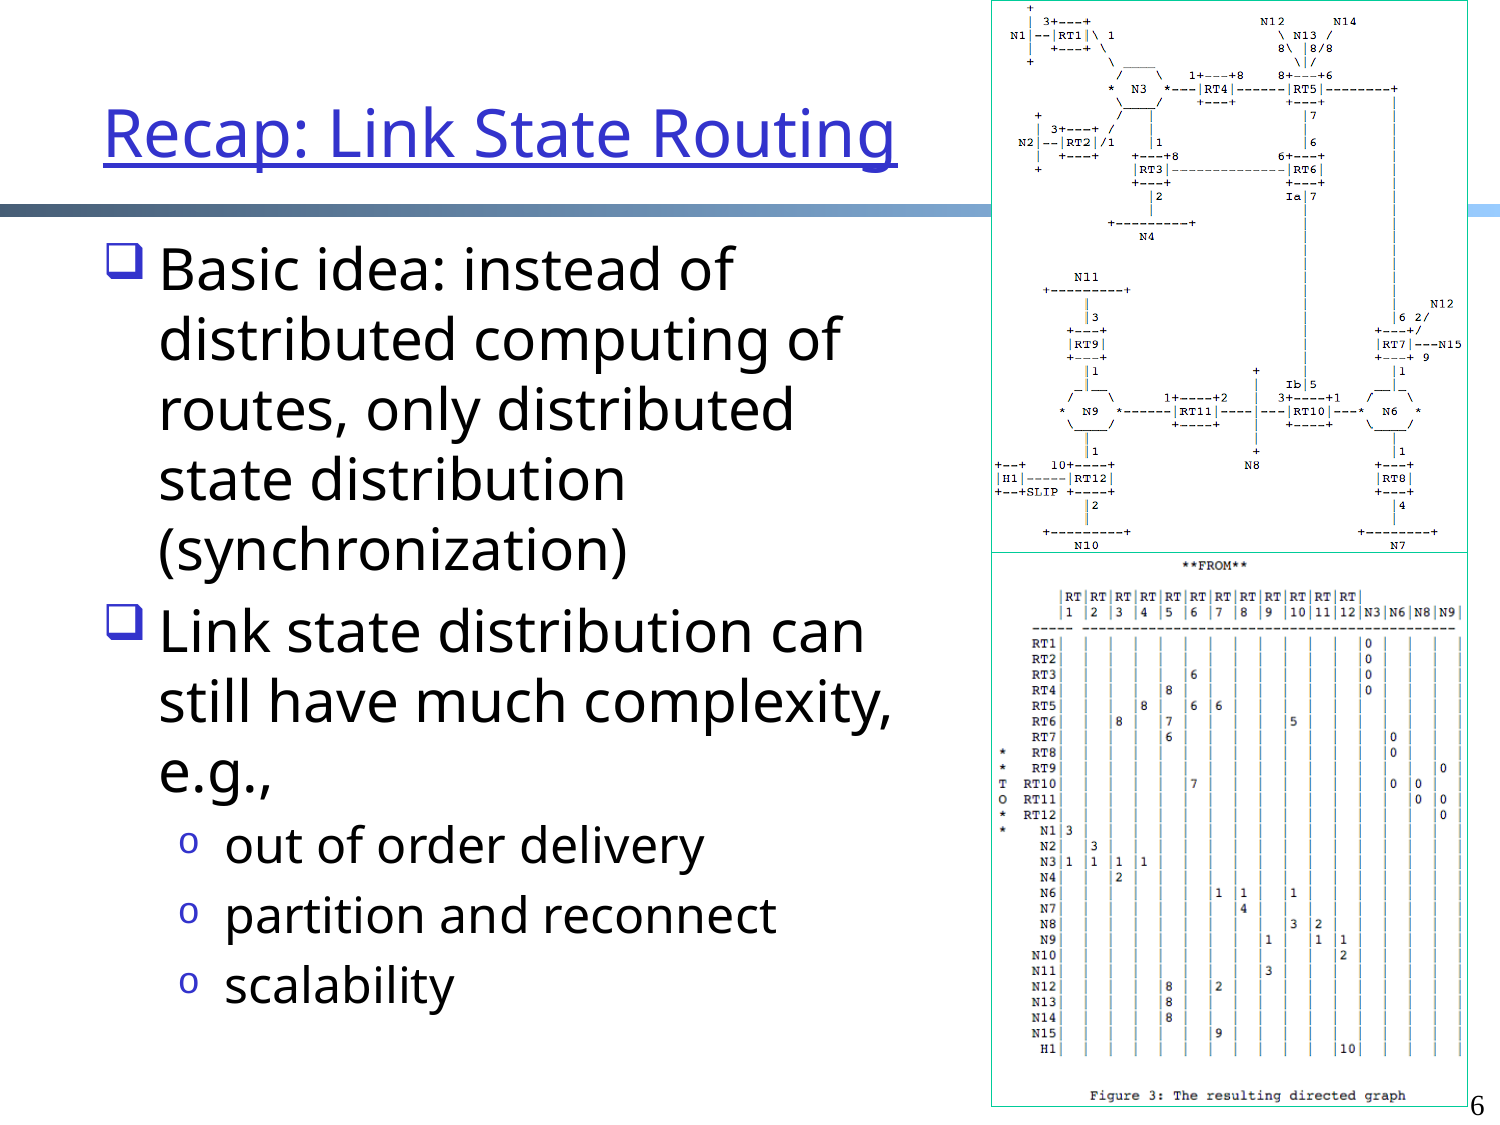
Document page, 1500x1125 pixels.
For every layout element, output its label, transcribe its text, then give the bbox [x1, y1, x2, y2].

list Basic idea: instead of distributed computing of routes, only distributed state distribution (synchronization) Link state distribution can still have much complexity, e.g., out of order delivery partition and reconnect scalability [87, 224, 917, 1022]
picture [991, 0, 1468, 1107]
slide_number 6 [1387, 1078, 1500, 1125]
title Recap: Link State Routing [87, 37, 986, 225]
